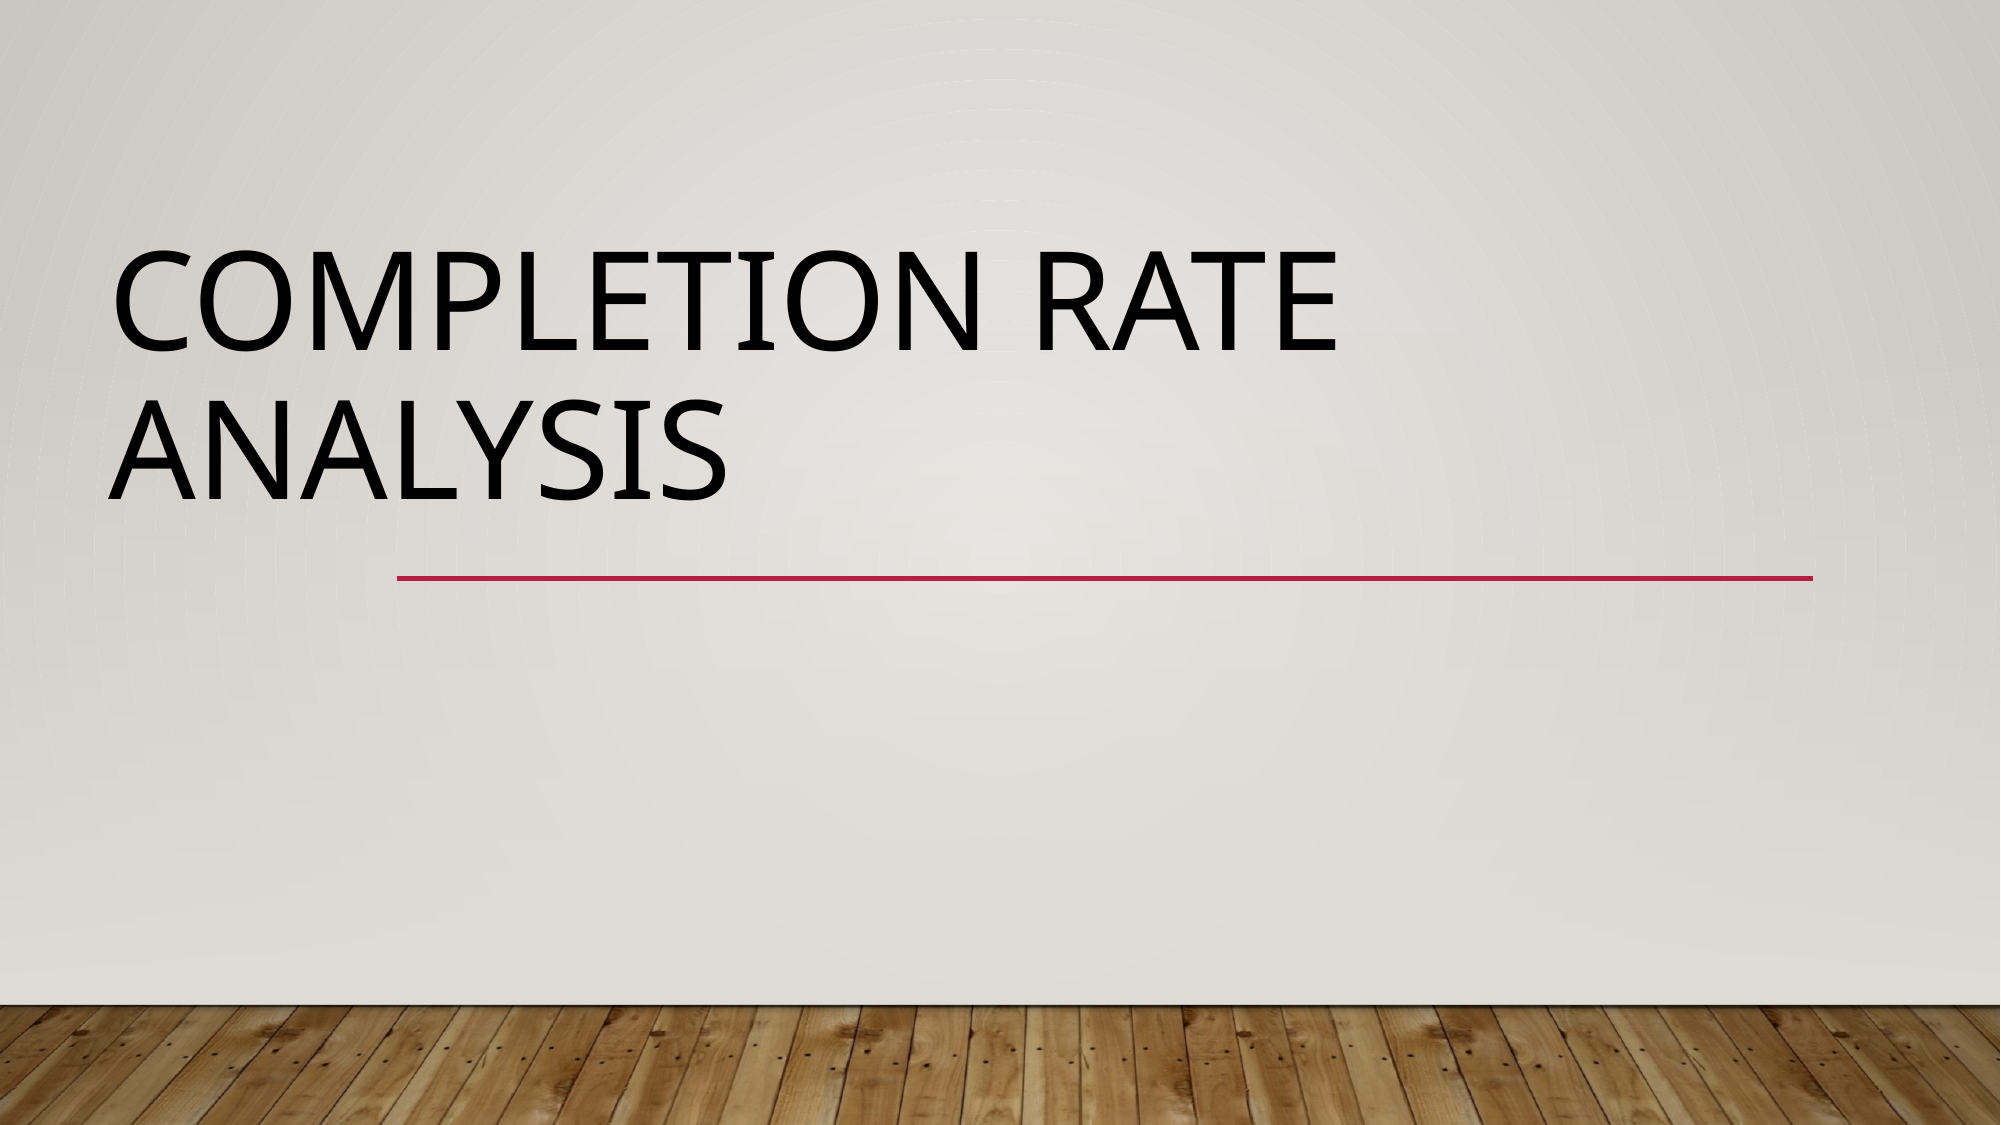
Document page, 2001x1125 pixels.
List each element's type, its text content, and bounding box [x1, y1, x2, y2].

picture [0, 1005, 2000, 1125]
title Completion rate analysis [93, 112, 1982, 529]
